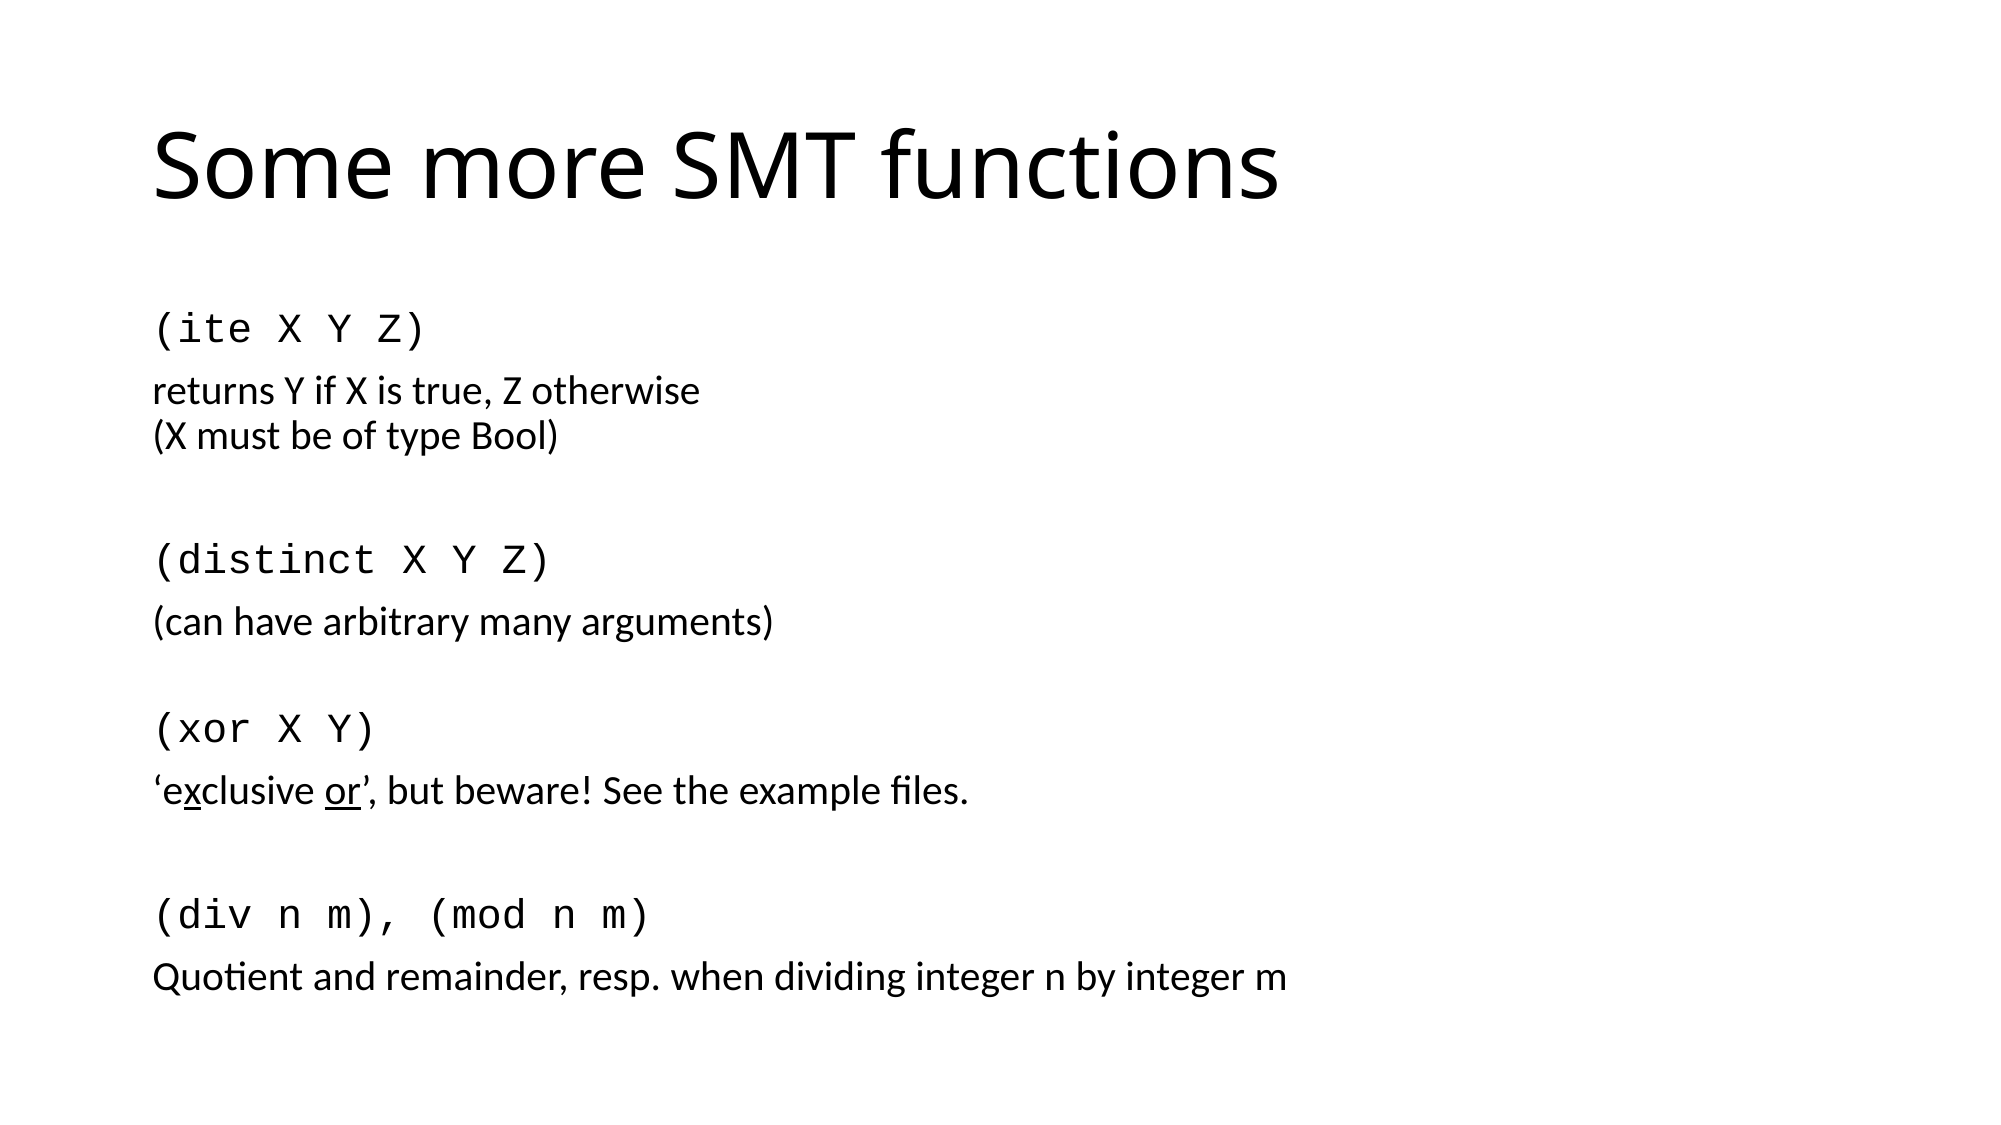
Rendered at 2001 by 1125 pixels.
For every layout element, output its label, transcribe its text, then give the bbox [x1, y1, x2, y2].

list (ite X Y Z) returns Y if X is true, Z otherwise (X must be of type Bool) (distinct X Y Z) (can have arbitrary many arguments) (xor X Y) ‘exclusive or’, but beware! See the example files. (div n m), (mod n m) Quotient and remainder, resp. when dividing integer n by integer m [137, 299, 1863, 1014]
title Some more SMT functions [137, 59, 1863, 278]
